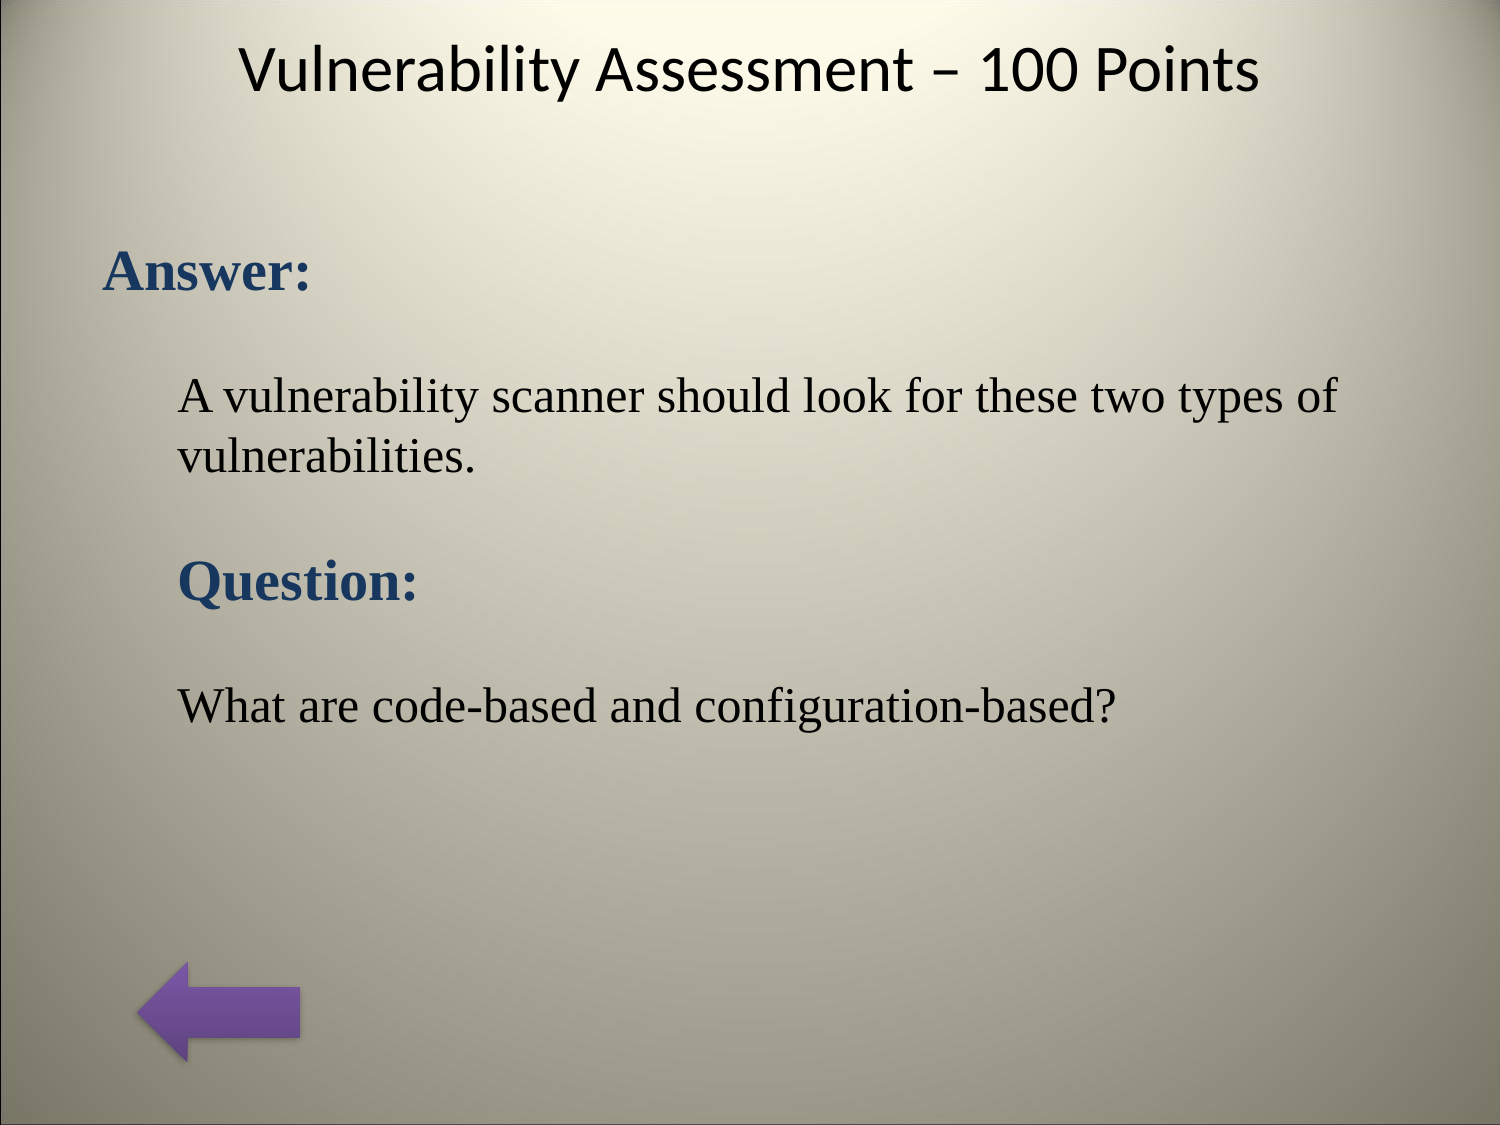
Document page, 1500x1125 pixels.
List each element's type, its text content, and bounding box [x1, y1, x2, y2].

text_box [137, 962, 300, 1063]
title Vulnerability Assessment – 100 Points [37, 0, 1463, 130]
picture [0, 0, 1500, 1125]
text_box Answer: A vulnerability scanner should look for these two types of vulnerabilities. Question: What are code-based and configuration-based? [87, 224, 1438, 740]
